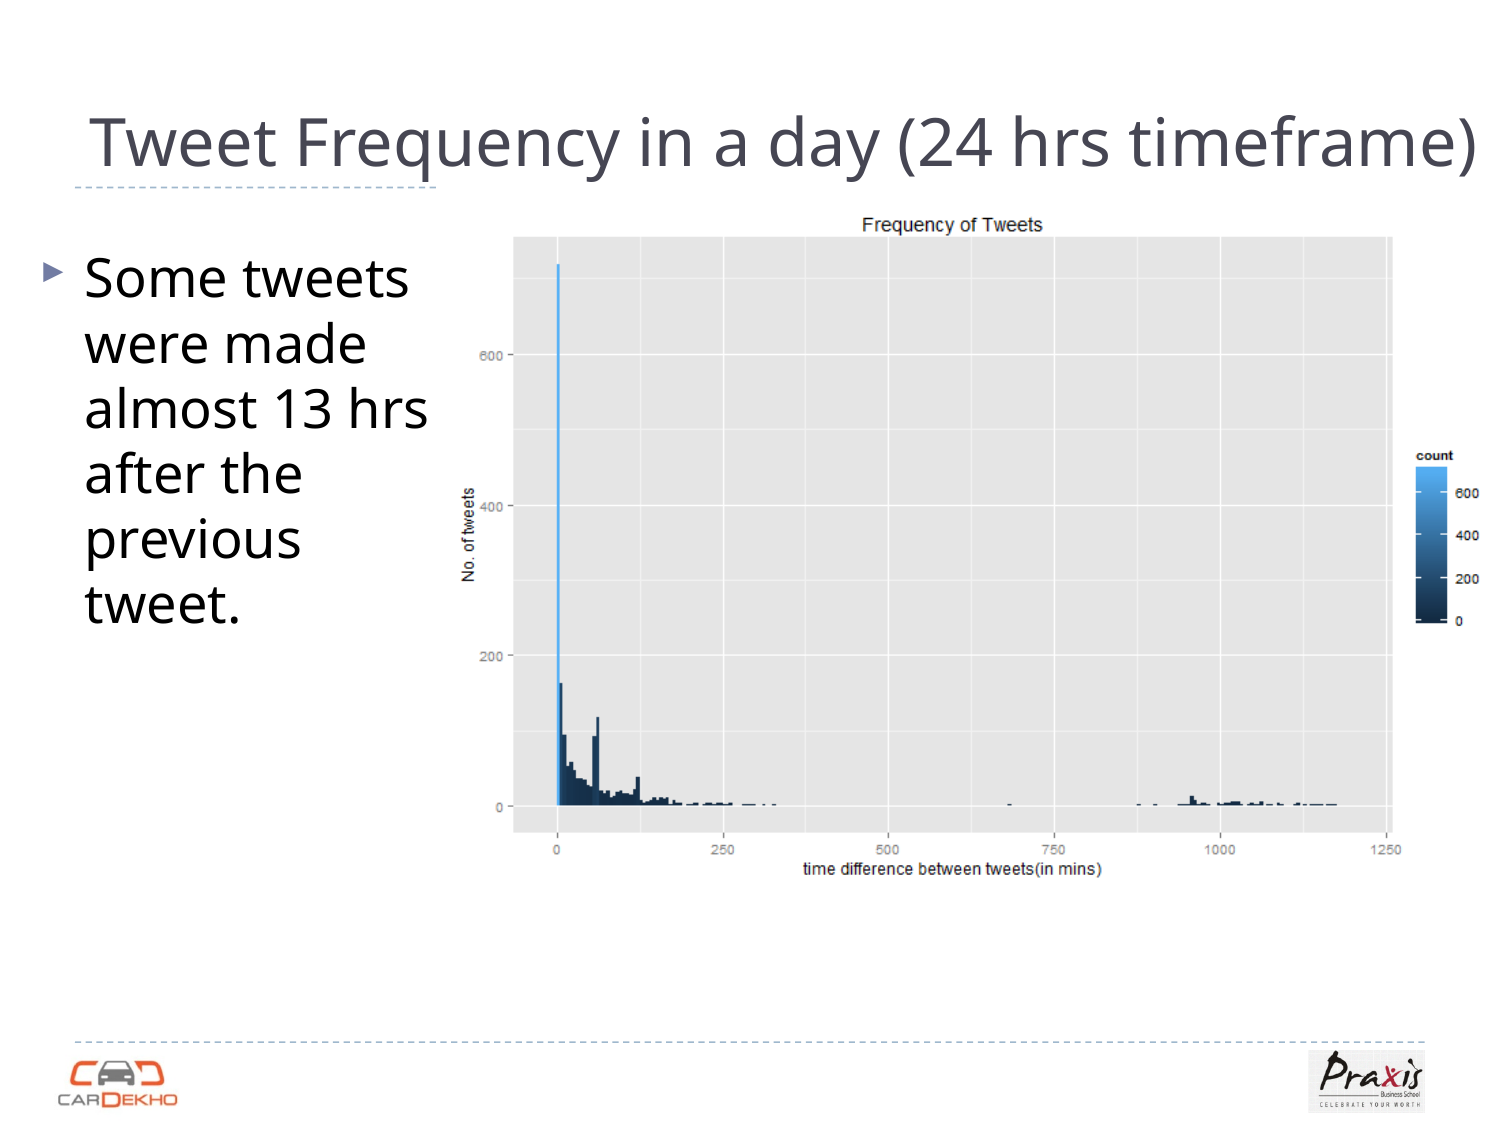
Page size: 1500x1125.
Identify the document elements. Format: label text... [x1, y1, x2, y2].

title Tweet Frequency in a day (24 hrs timeframe) [75, 24, 1500, 188]
picture [54, 1050, 180, 1121]
picture [1308, 1050, 1425, 1113]
picture [440, 183, 1500, 894]
list Some tweets were made almost 13 hrs after the previous tweet. [24, 236, 434, 890]
